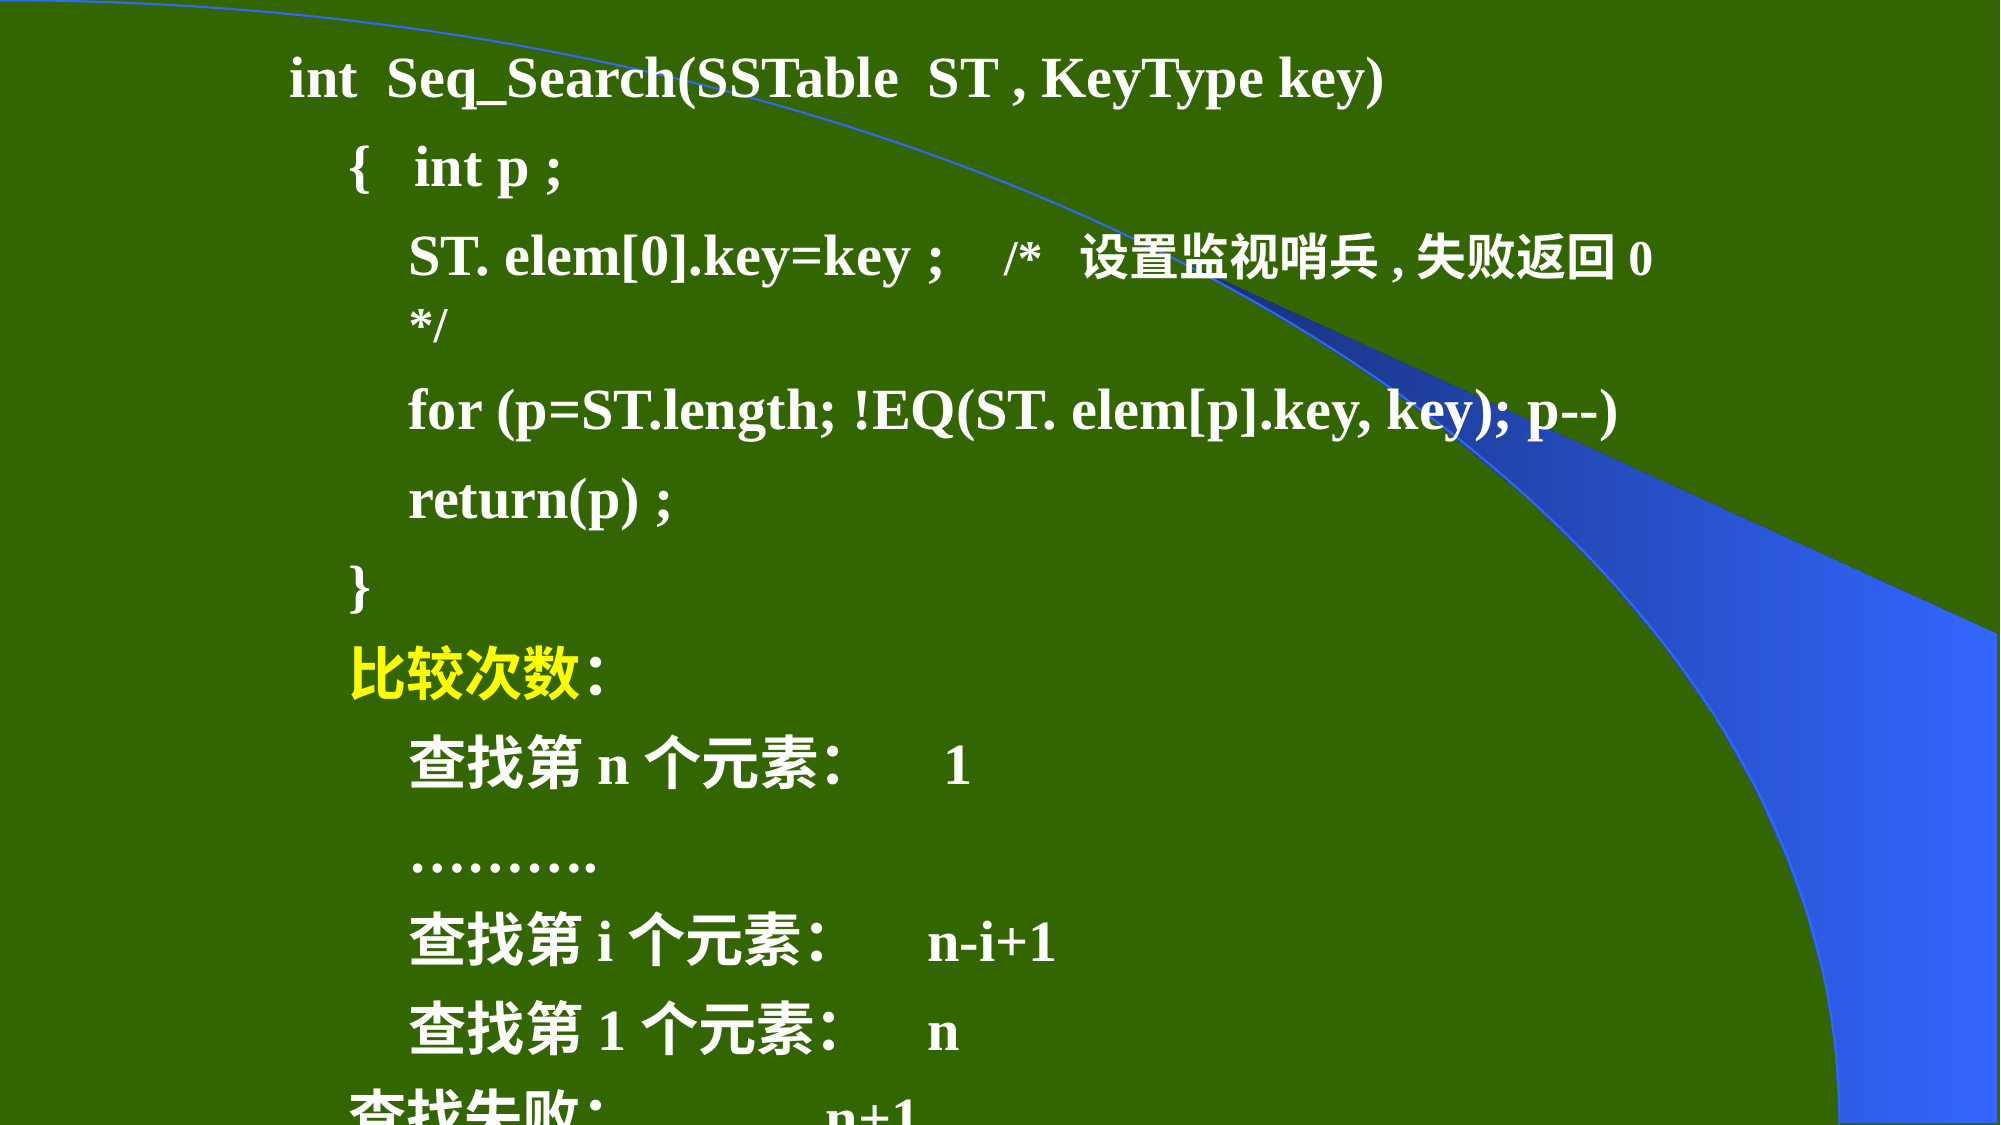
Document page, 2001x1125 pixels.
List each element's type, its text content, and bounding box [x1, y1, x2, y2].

text_box int Seq_Search(SSTable ST , KeyType key) { int p ; ST. elem[0].key=key ; /* 设置监视哨兵,失败返回0 */ for (p=ST.length; !EQ(ST. elem[p].key, key); p--) return(p) ; } 比较次数： 查找第n个元素： 1 ………. 查找第i个元素： n-i+1 查找第1个元素： n 查找失败： n+1 [275, 24, 1725, 1100]
